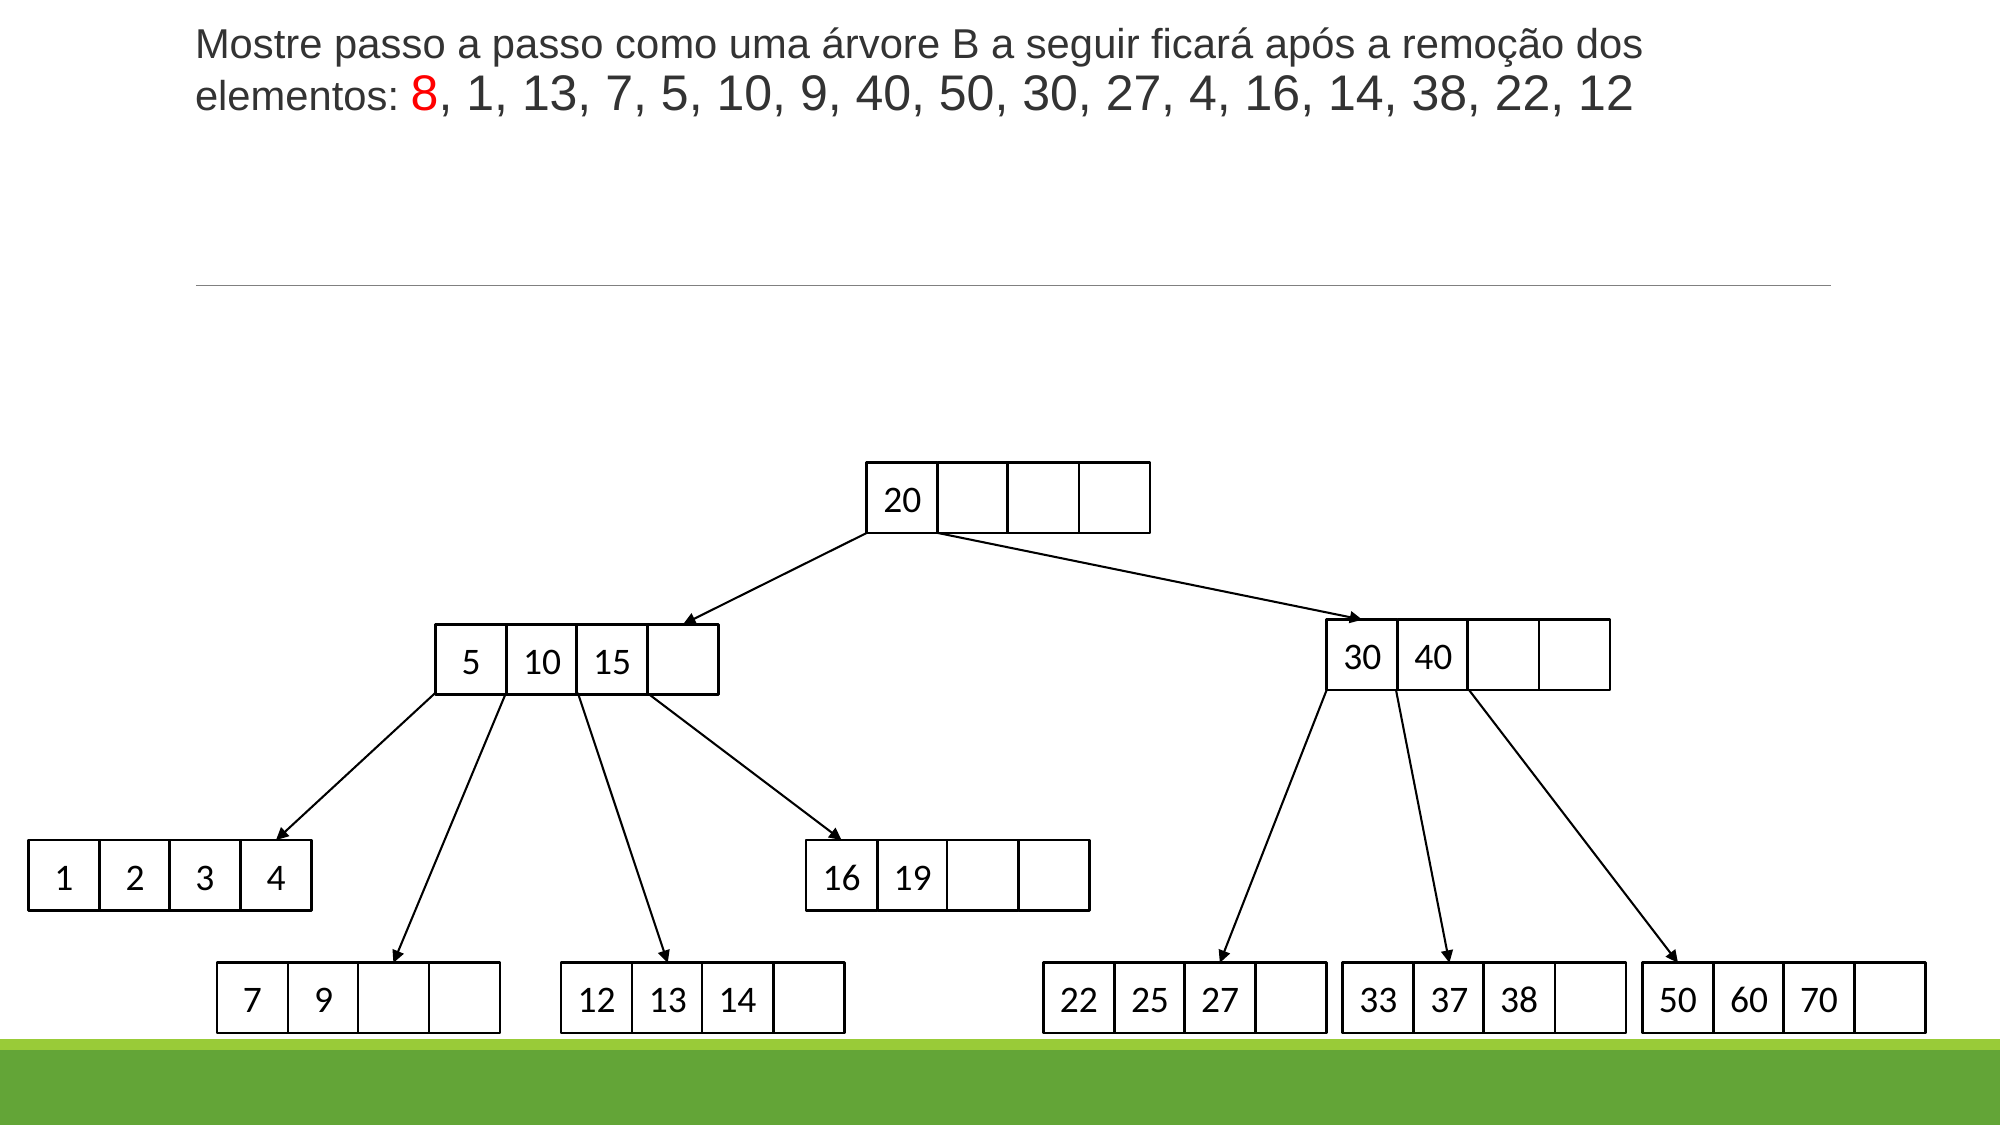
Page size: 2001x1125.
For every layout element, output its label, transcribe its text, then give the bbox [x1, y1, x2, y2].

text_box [216, 962, 501, 1034]
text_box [434, 623, 720, 696]
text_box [1342, 962, 1627, 1034]
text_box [1219, 689, 1328, 964]
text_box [1395, 689, 1450, 964]
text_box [392, 693, 506, 964]
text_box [646, 692, 843, 841]
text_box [1641, 962, 1927, 1034]
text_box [27, 839, 313, 911]
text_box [1326, 619, 1611, 691]
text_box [275, 692, 395, 841]
list Mostre passo a passo como uma árvore B a seguir ficará após a remoção dos elementos: 8, 1, 13, 7, 5, 10, 9, 40, 50, 30, 27, 4, 16, 14, 38, 22, 12 [180, 14, 1830, 169]
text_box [682, 532, 868, 625]
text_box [577, 692, 669, 964]
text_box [937, 532, 1363, 621]
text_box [866, 462, 1151, 534]
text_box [1042, 962, 1328, 1034]
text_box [1468, 689, 1679, 964]
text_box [805, 839, 1090, 911]
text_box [560, 962, 845, 1034]
